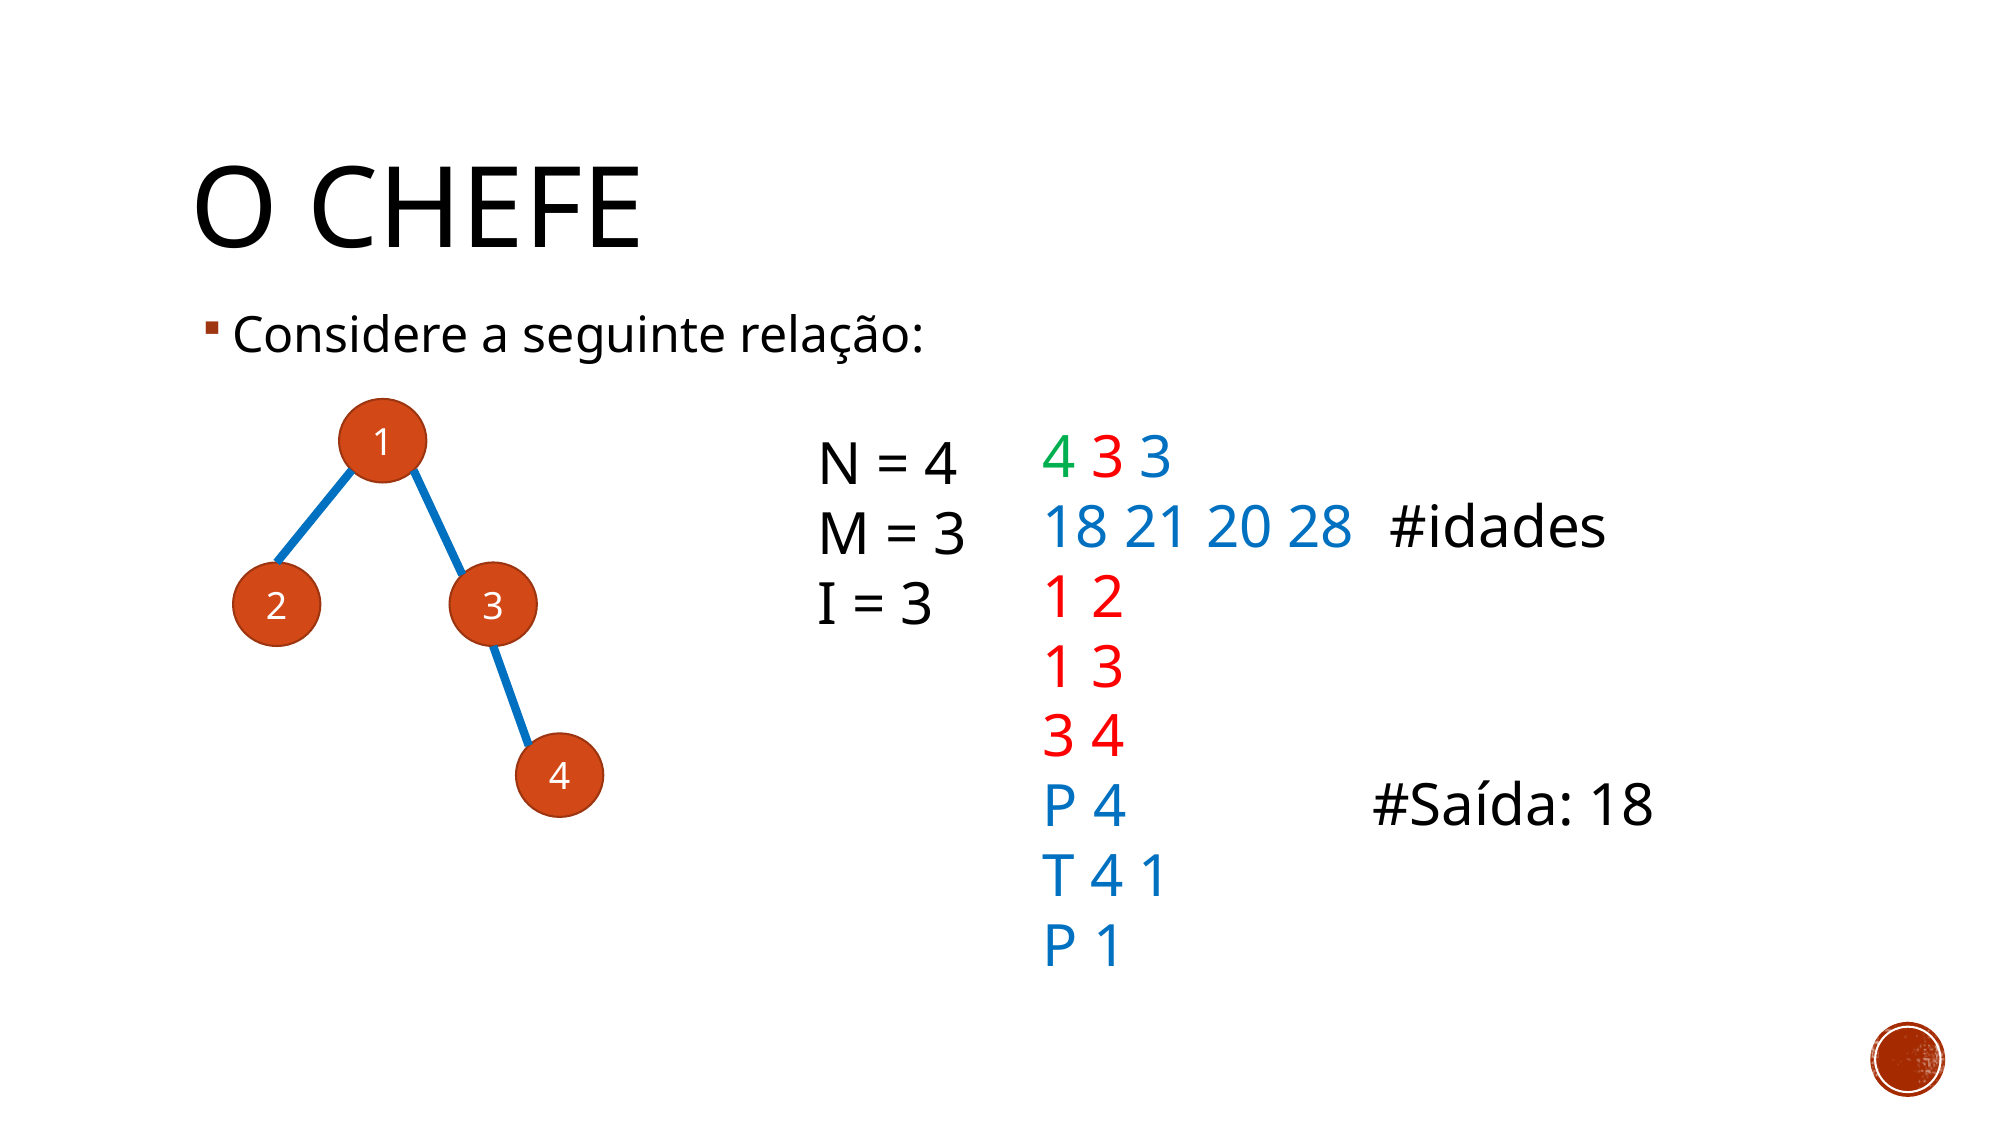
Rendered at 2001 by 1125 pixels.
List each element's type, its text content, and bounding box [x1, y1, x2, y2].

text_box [279, 472, 350, 560]
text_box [416, 472, 460, 573]
text_box #idades [1375, 481, 1623, 567]
text_box 2 [232, 561, 322, 648]
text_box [495, 648, 527, 744]
list Considere a seguinte relação: [187, 301, 1861, 1046]
title O CHEFE [175, 79, 1826, 344]
text_box #Saída: 18 [1357, 759, 1670, 845]
text_box 4 3 3 18 21 20 28 1 2 1 3 3 4 P 4 T 4 1 P 1 [1027, 411, 1370, 986]
text_box N = 4 M = 3 I = 3 [802, 418, 982, 644]
text_box 3 [448, 561, 538, 647]
text_box 4 [514, 732, 605, 818]
text_box 1 [338, 397, 428, 484]
